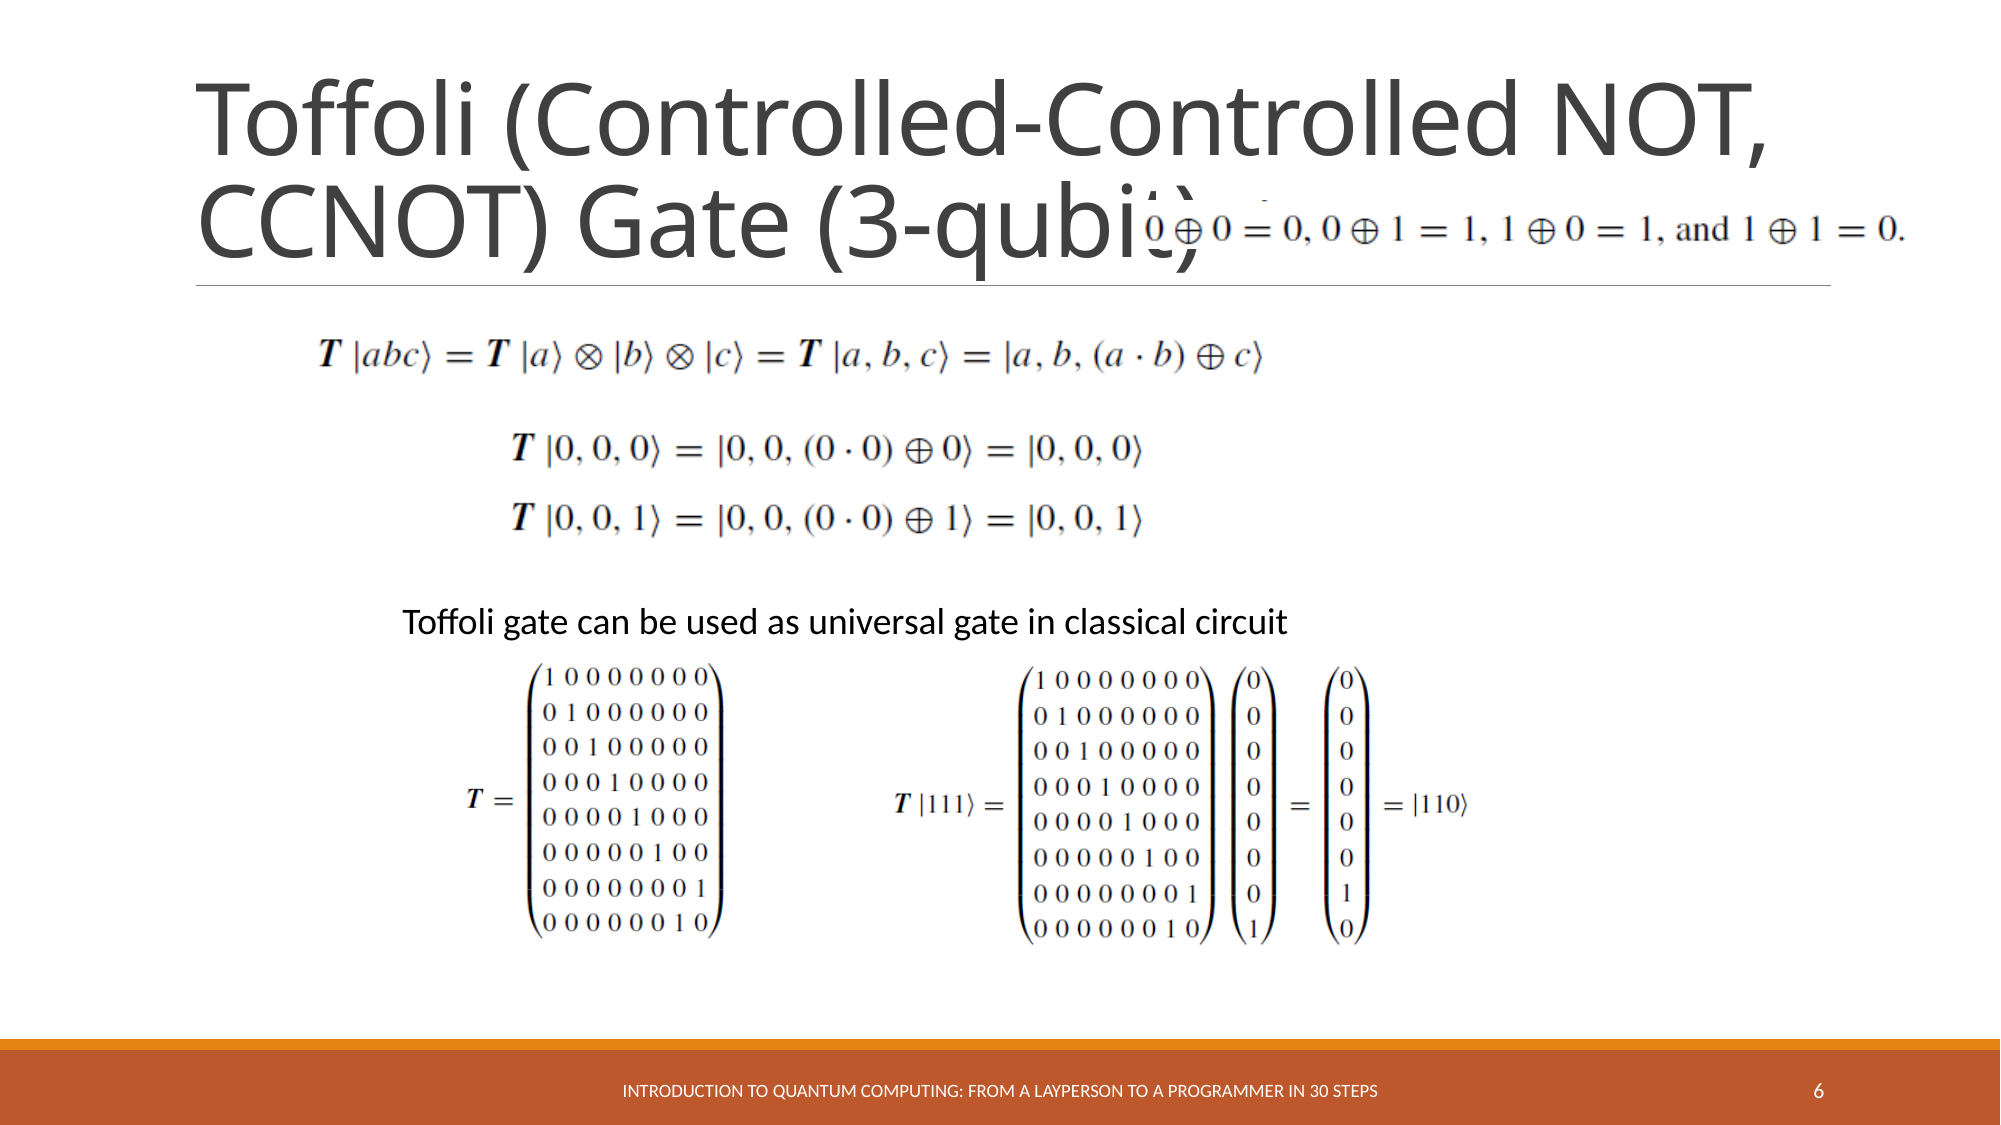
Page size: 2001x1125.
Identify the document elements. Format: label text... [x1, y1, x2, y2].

picture [1135, 199, 1906, 249]
title Toffoli (Controlled-Controlled NOT, CCNOT) Gate (3-qubit) [180, 47, 1830, 285]
footer Introduction to Quantum Computing: From a Layperson to a Programmer in 30 Steps [604, 1059, 1396, 1120]
picture [525, 581, 684, 634]
slide_number 6 [1624, 1059, 1840, 1120]
picture [311, 326, 1276, 384]
picture [862, 653, 1491, 960]
picture [511, 418, 1178, 554]
text_box Toffoli gate can be used as universal gate in classical circuit [387, 589, 1412, 650]
picture [444, 650, 734, 949]
